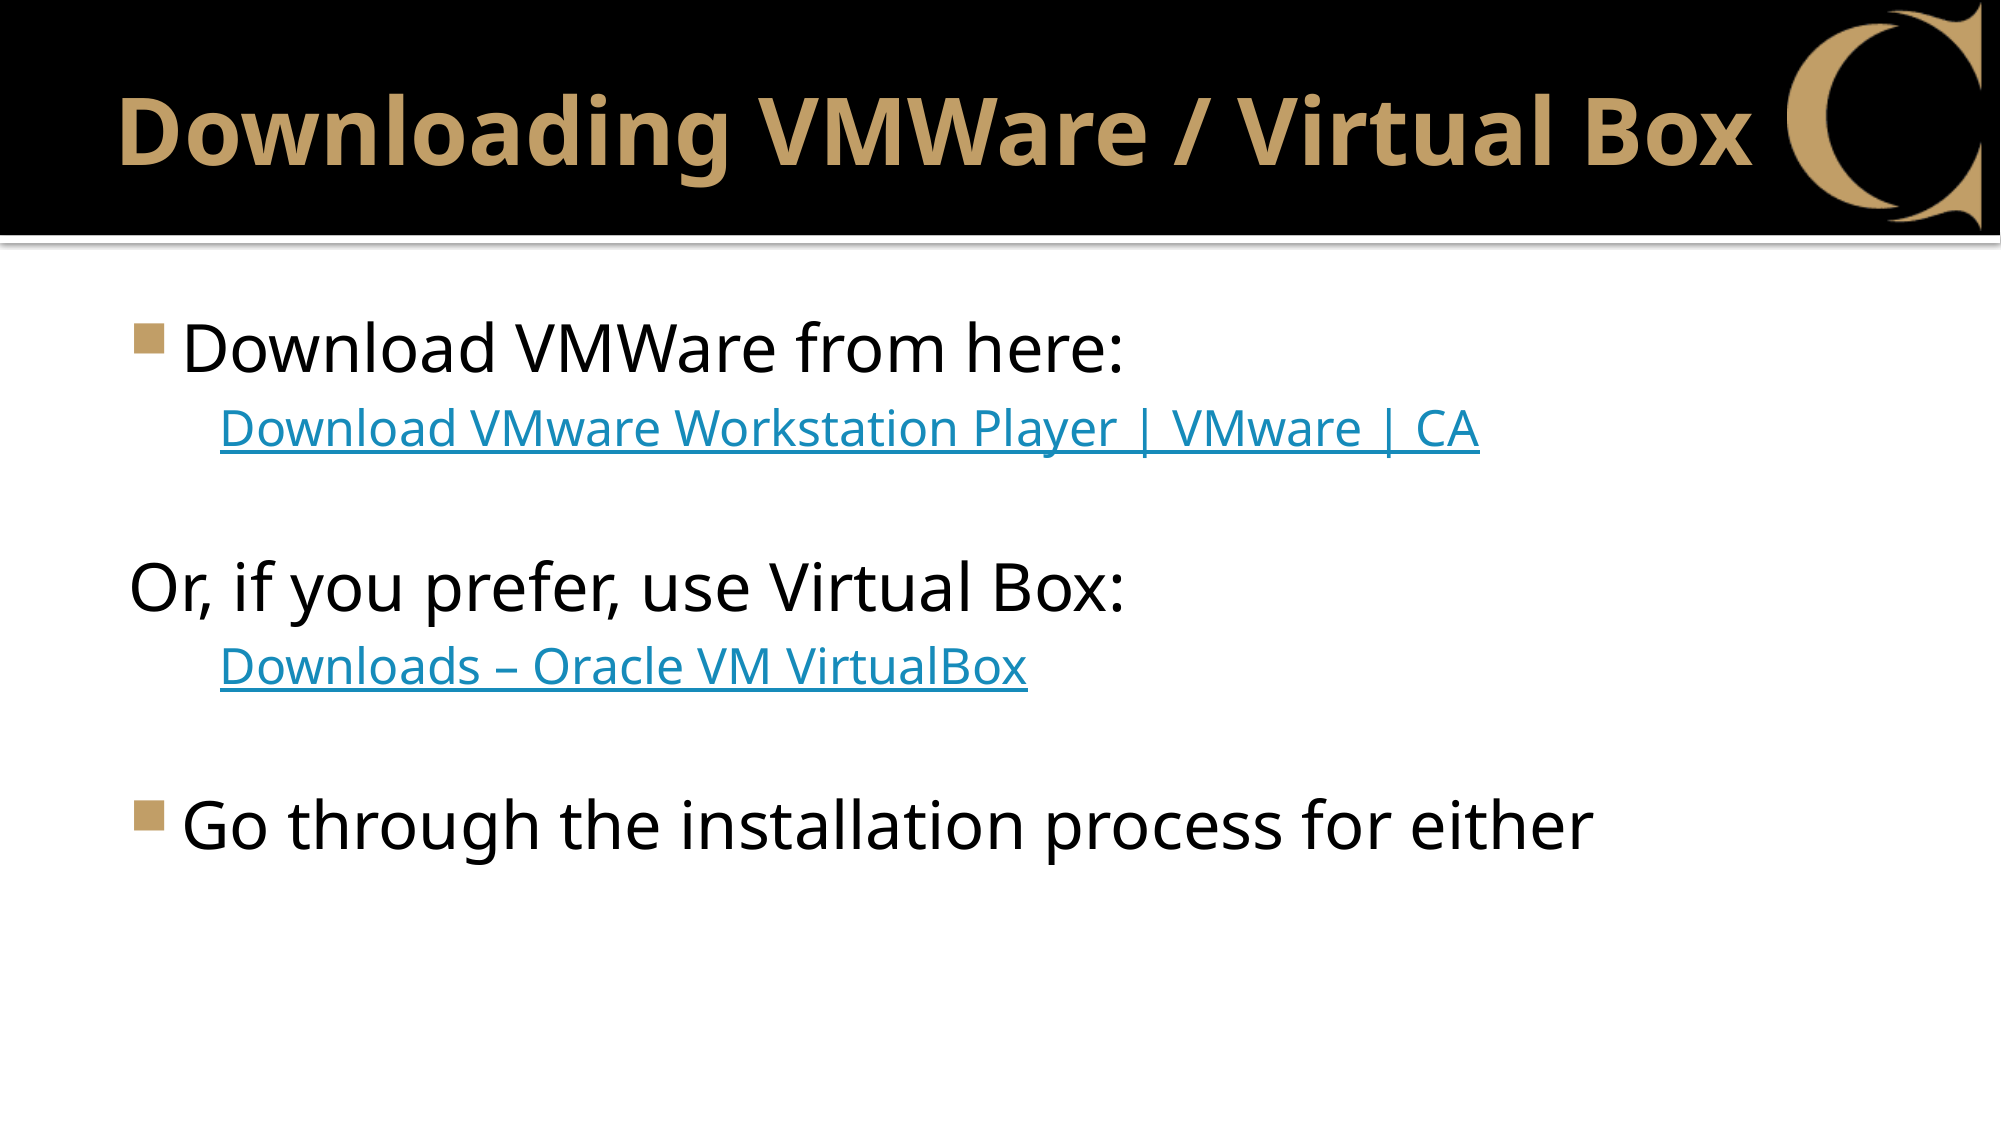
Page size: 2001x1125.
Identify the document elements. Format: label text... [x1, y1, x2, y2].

list Download VMWare from here: Download VMware Workstation Player | VMware | CA Or, if you prefer, use Virtual Box: Downloads – Oracle VM VirtualBox Go through the installation process for either [99, 291, 1900, 1050]
title Downloading VMWare / Virtual Box [99, 25, 1900, 231]
picture [1787, 2, 1988, 231]
